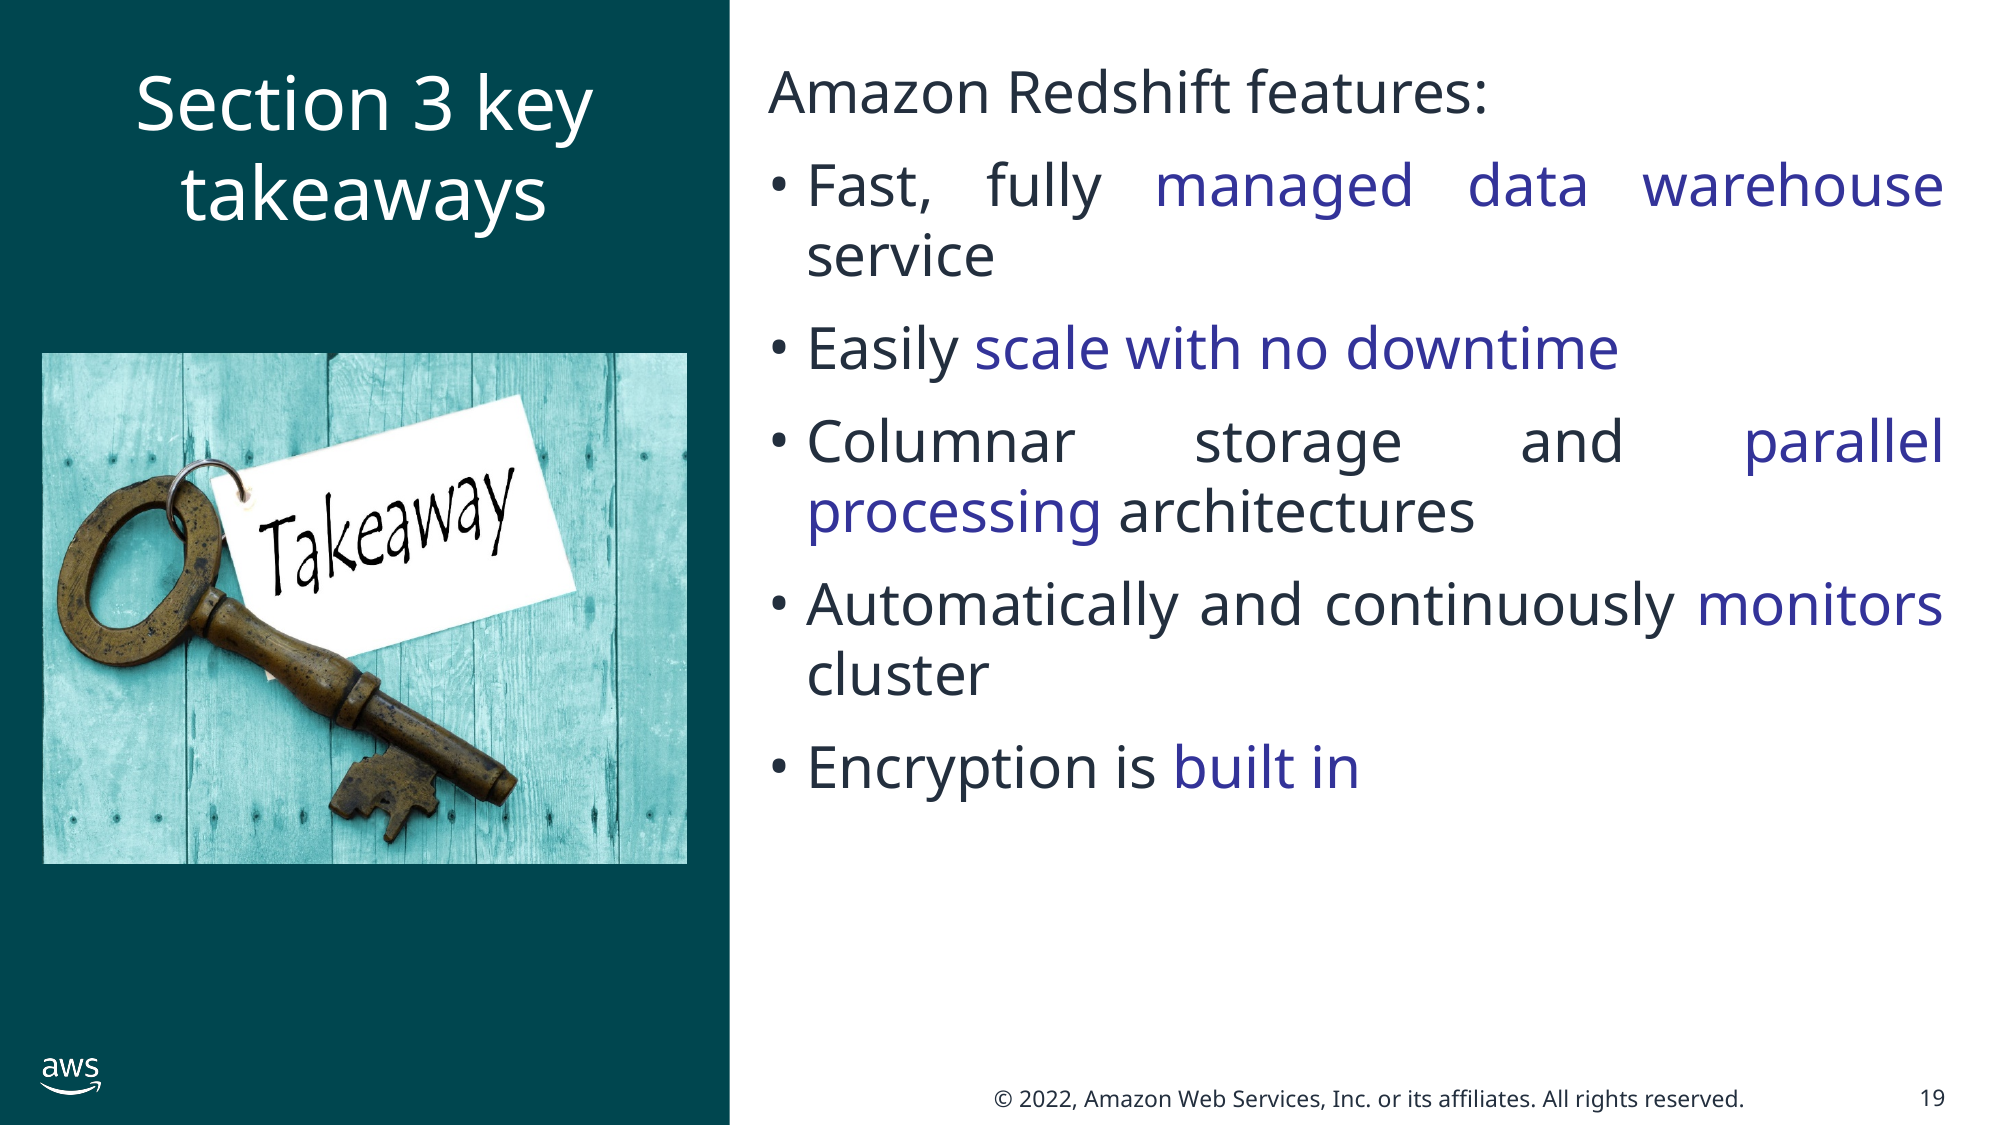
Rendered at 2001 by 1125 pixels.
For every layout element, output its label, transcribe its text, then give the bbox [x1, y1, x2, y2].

list Amazon Redshift features: Fast, fully managed data warehouse service Easily scale with no downtime Columnar storage and parallel processing architectures Automatically and continuously monitors cluster Encryption is built in [753, 47, 1961, 1056]
picture [40, 1058, 101, 1095]
slide_number 19 [1881, 1077, 1961, 1121]
title Section 3 key takeaways [39, 47, 690, 355]
picture [41, 353, 688, 864]
